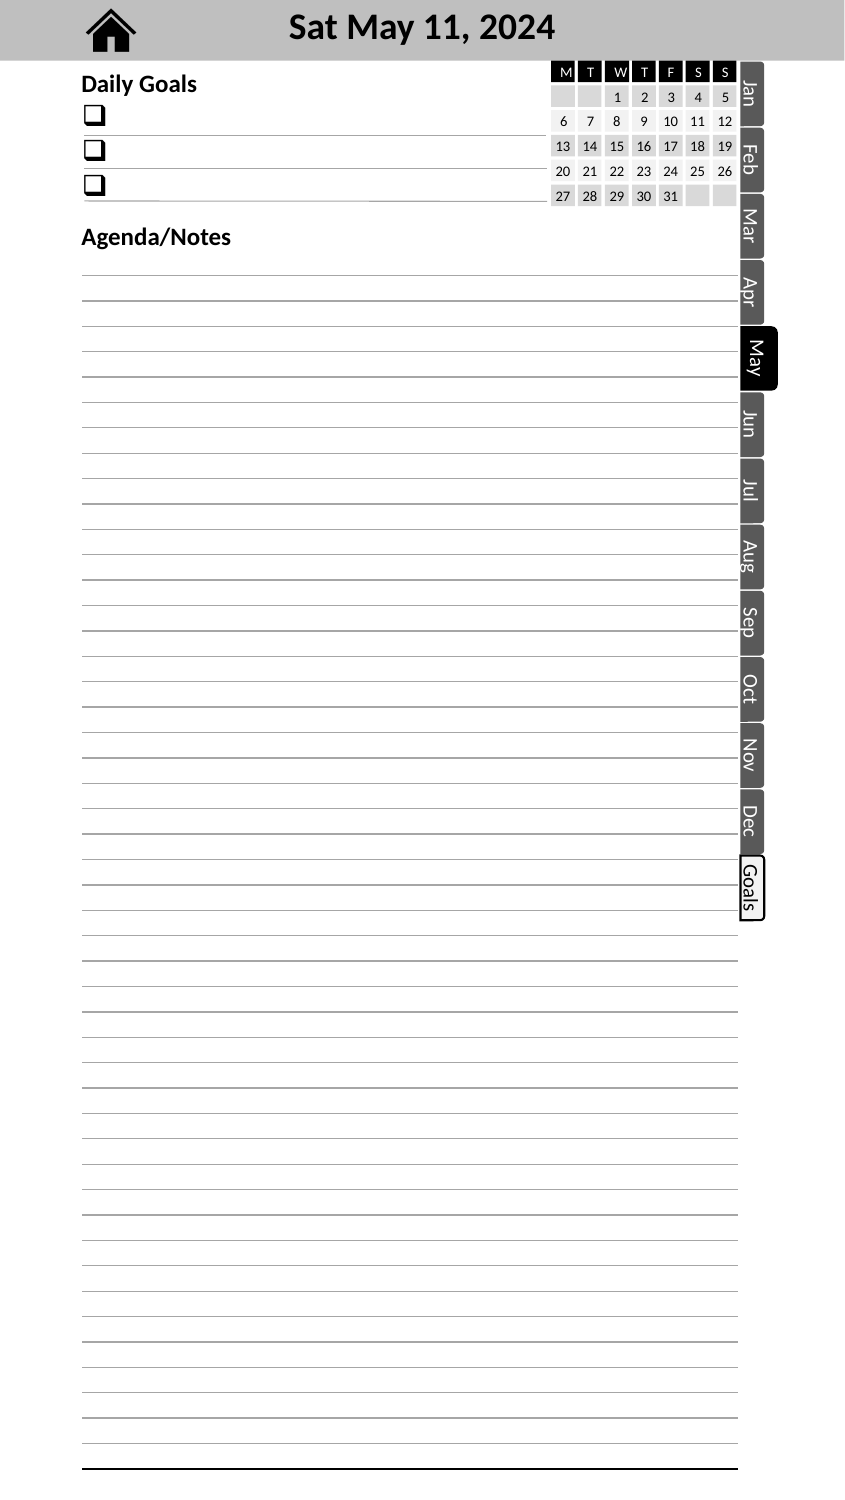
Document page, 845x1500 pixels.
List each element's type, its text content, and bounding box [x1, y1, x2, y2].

picture [82, 1, 140, 59]
list Sat May 11, 2024 [190, 0, 655, 61]
